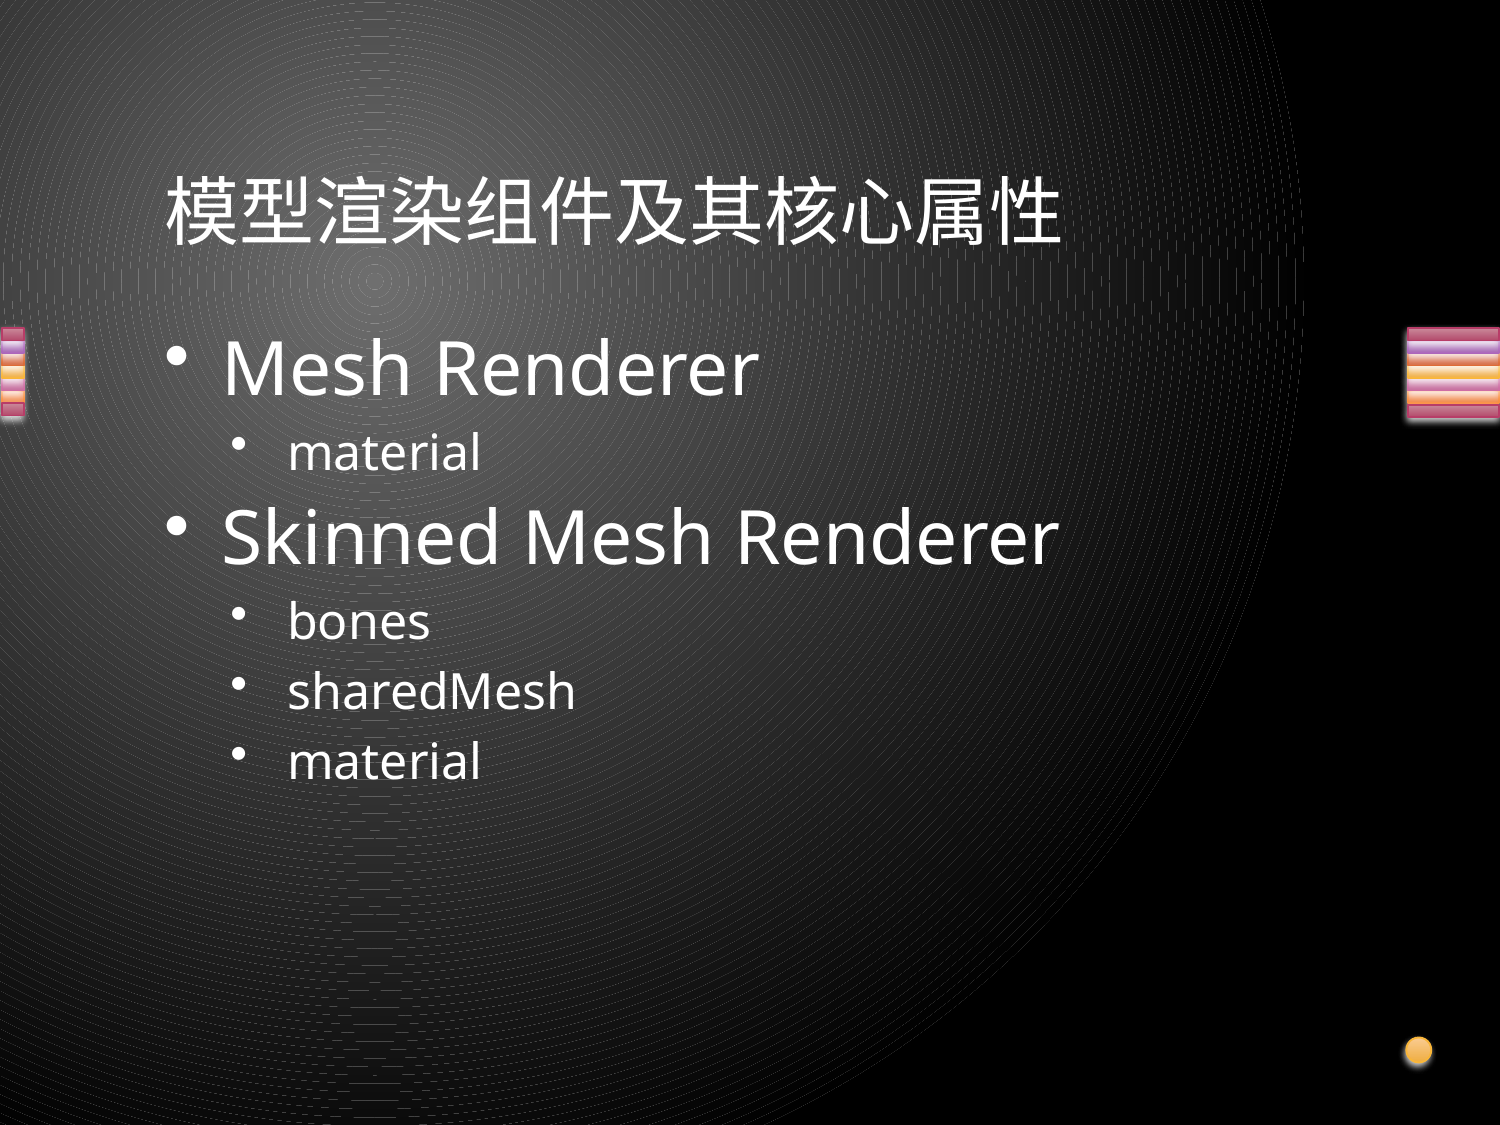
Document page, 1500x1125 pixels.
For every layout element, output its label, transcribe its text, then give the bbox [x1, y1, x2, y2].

title 模型渲染组件及其核心属性 [150, 75, 1413, 263]
list Mesh Renderer material Skinned Mesh Renderer bones sharedMesh material [150, 312, 1375, 1005]
